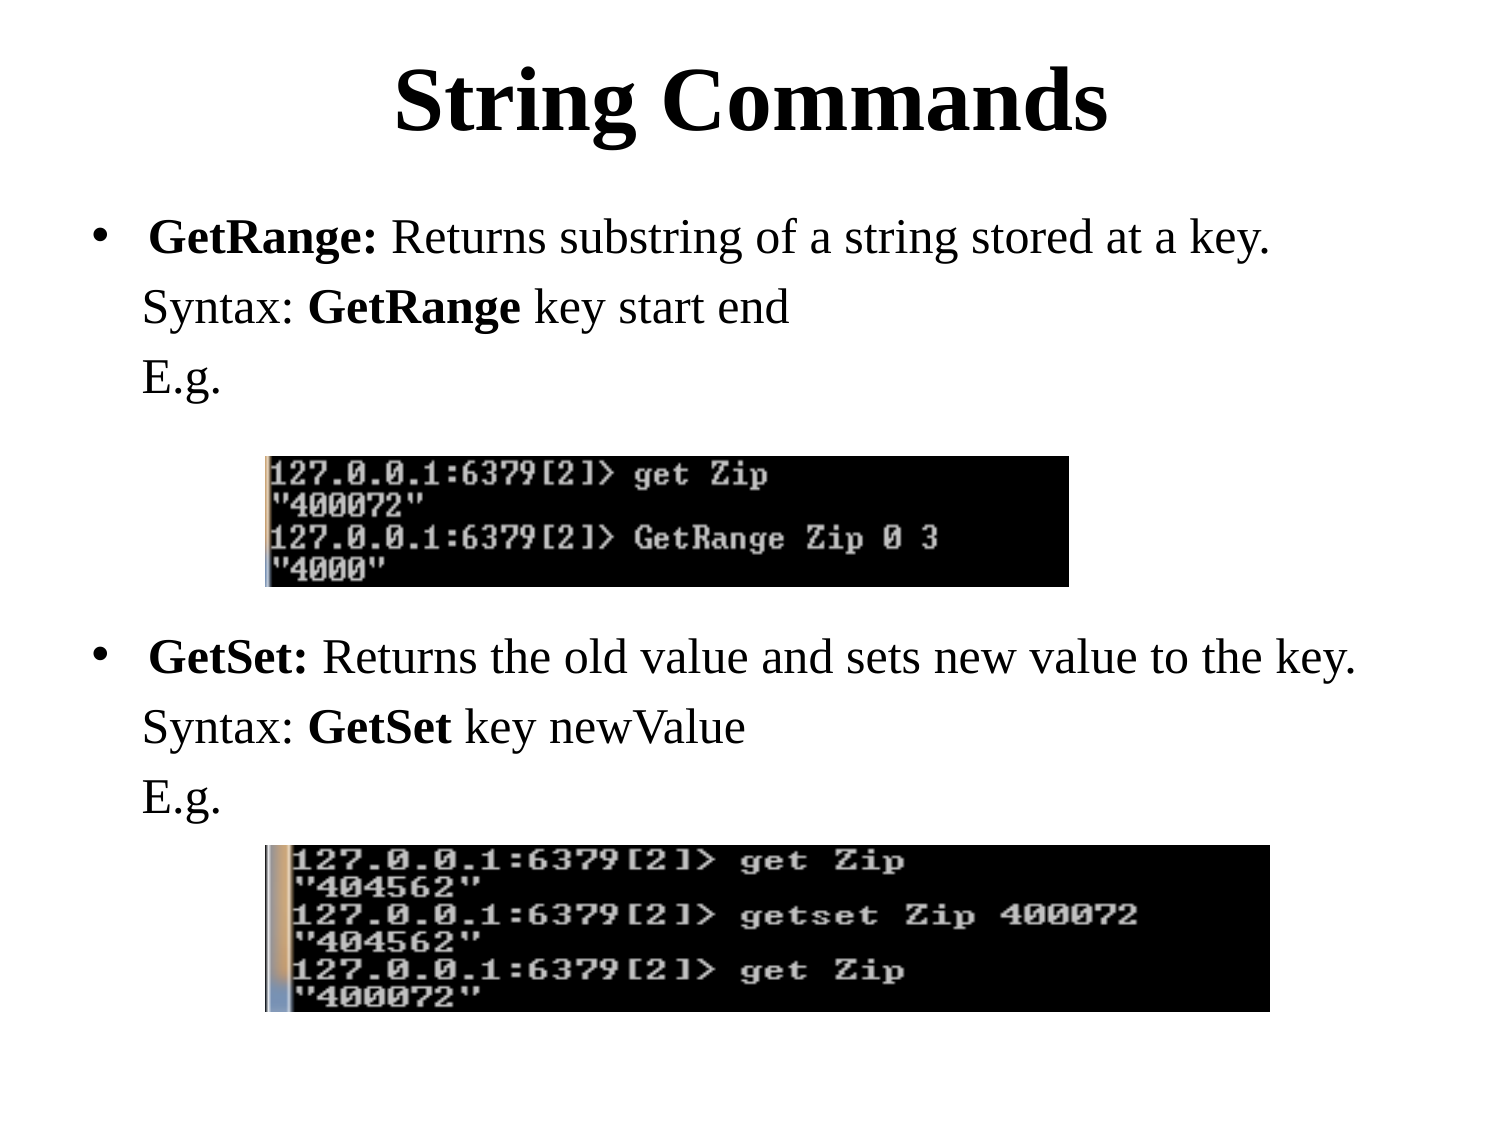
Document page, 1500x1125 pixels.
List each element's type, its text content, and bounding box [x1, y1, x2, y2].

picture [265, 455, 1070, 587]
title String Commands [76, 0, 1427, 188]
list GetRange: Returns substring of a string stored at a key. Syntax: GetRange key start end E.g. GetSet: Returns the old value and sets new value to the key. Syntax: GetSet key newValue E.g. [76, 196, 1427, 939]
picture [265, 845, 1270, 1012]
